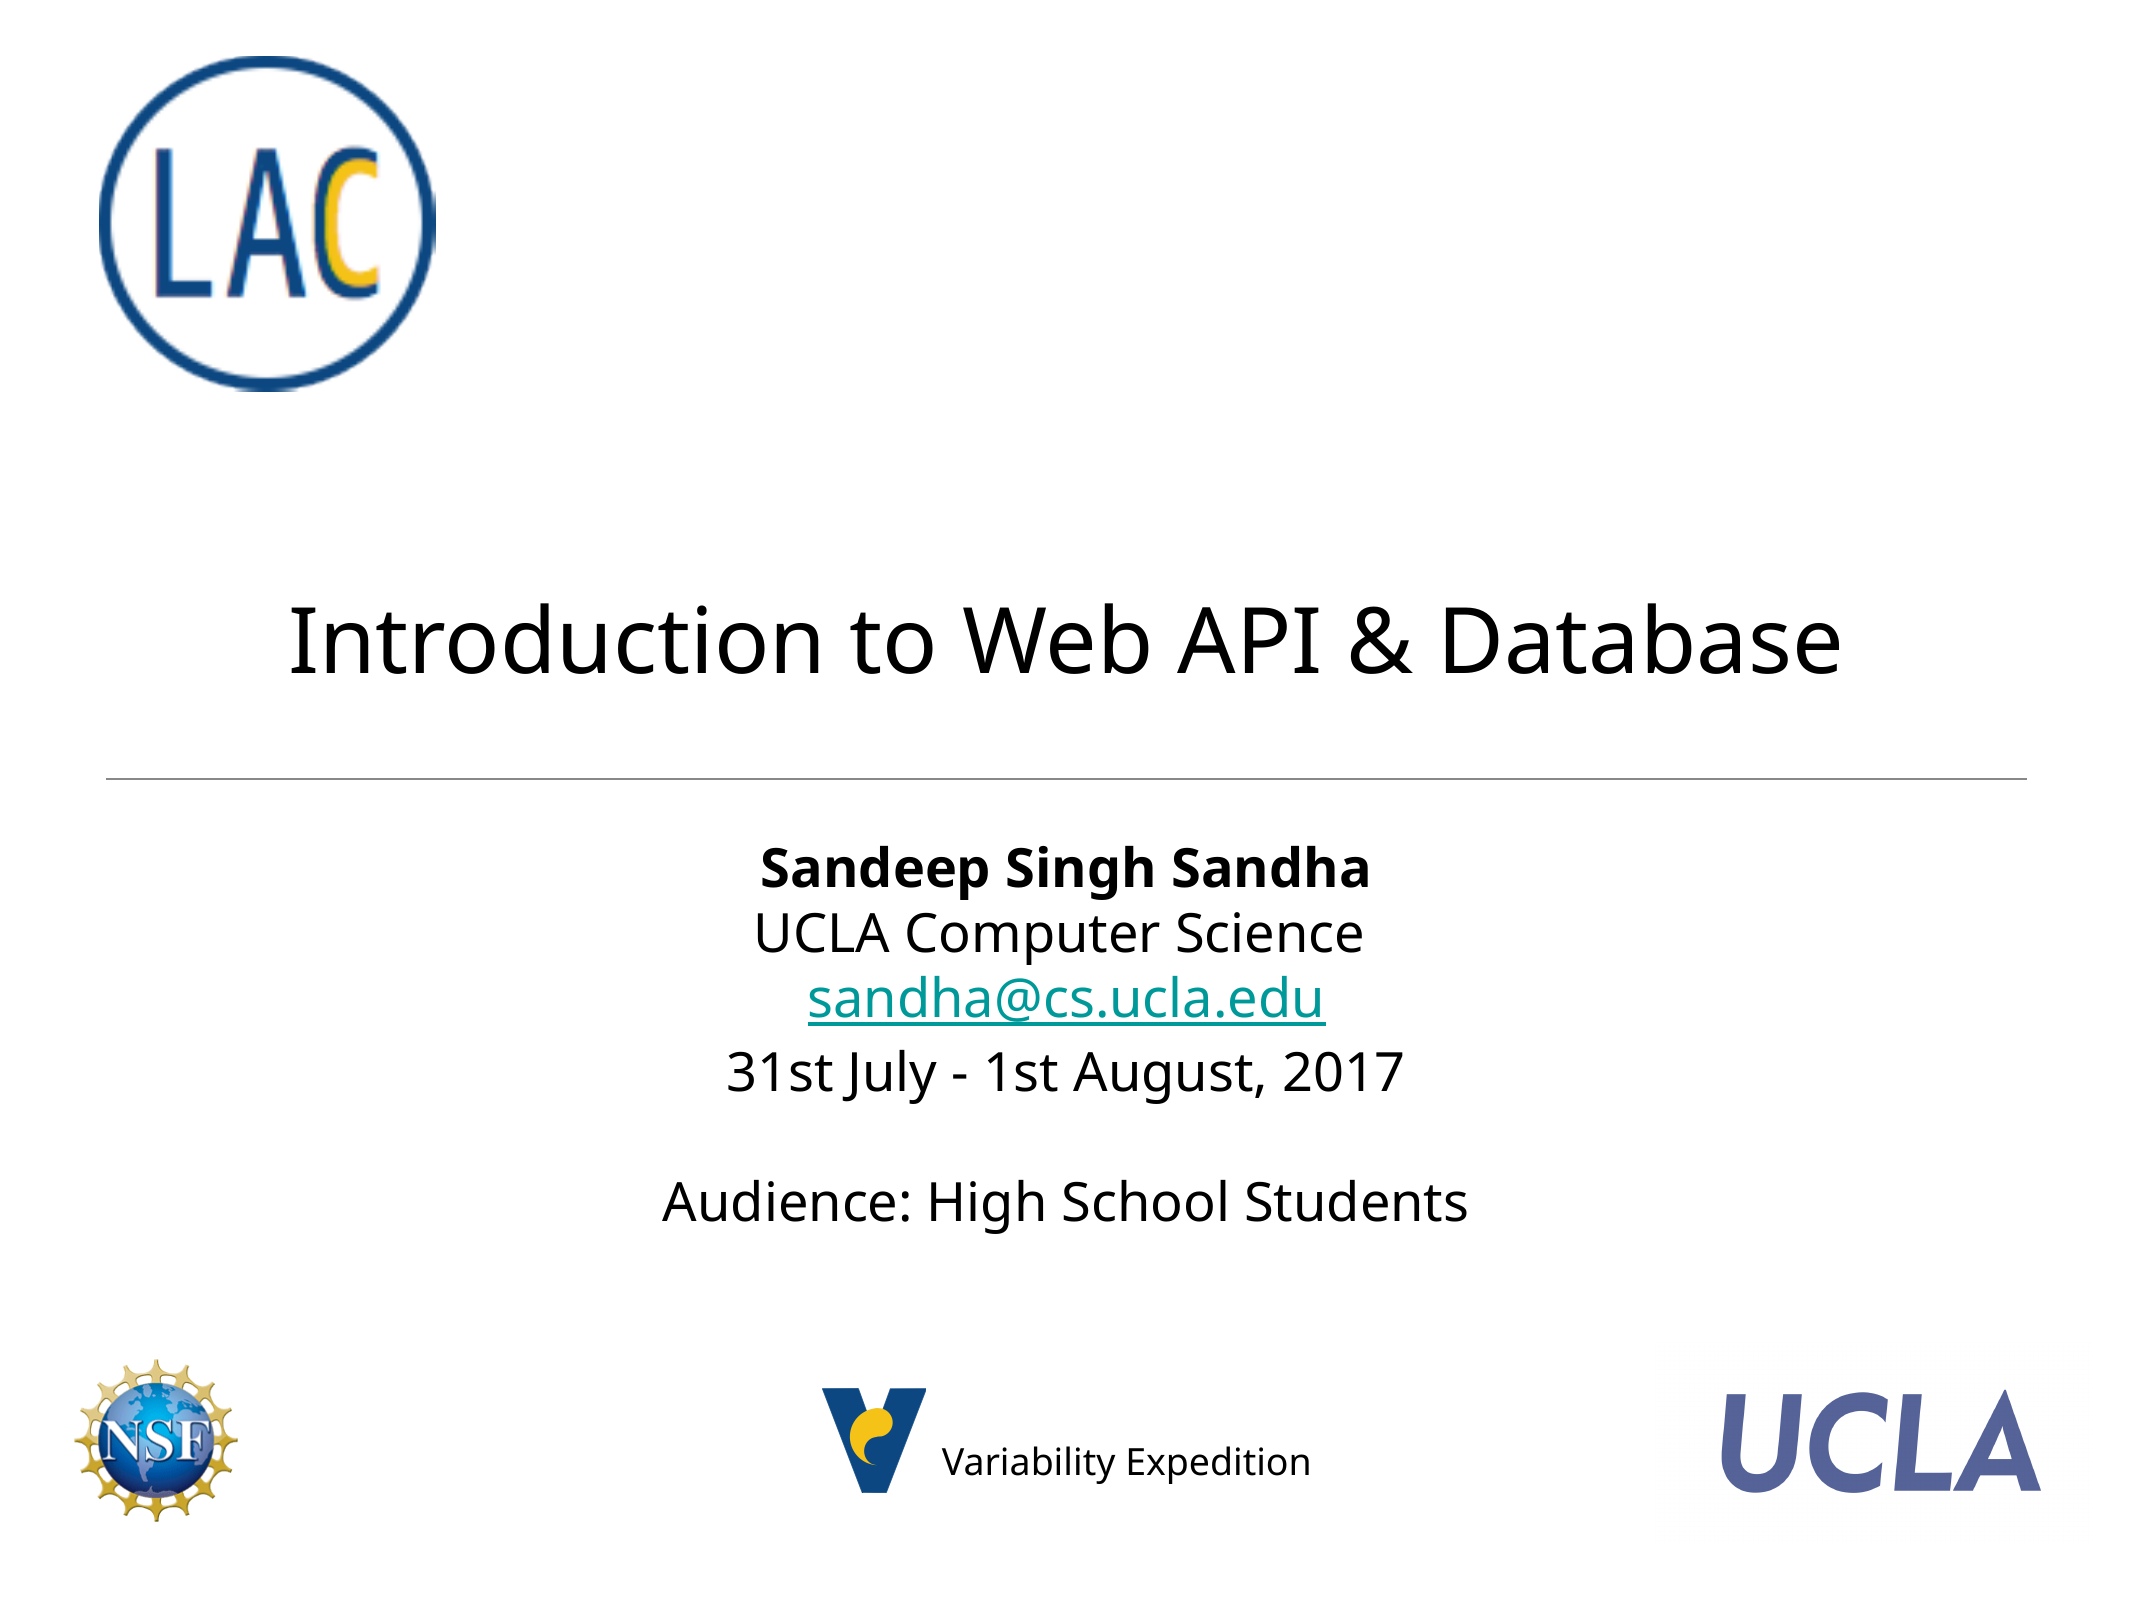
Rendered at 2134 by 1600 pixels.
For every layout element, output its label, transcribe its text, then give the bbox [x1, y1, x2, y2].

picture [99, 56, 436, 258]
picture [822, 1388, 926, 1493]
picture [1655, 1342, 2093, 1545]
picture [72, 1356, 240, 1524]
text_box Sandeep Singh Sandha UCLA Computer Science sandha@cs.ucla.edu 31st July - 1st August, 2017 Audience: High School Students [0, 824, 2134, 1219]
title Introduction to Web API & Database [93, 258, 2040, 700]
